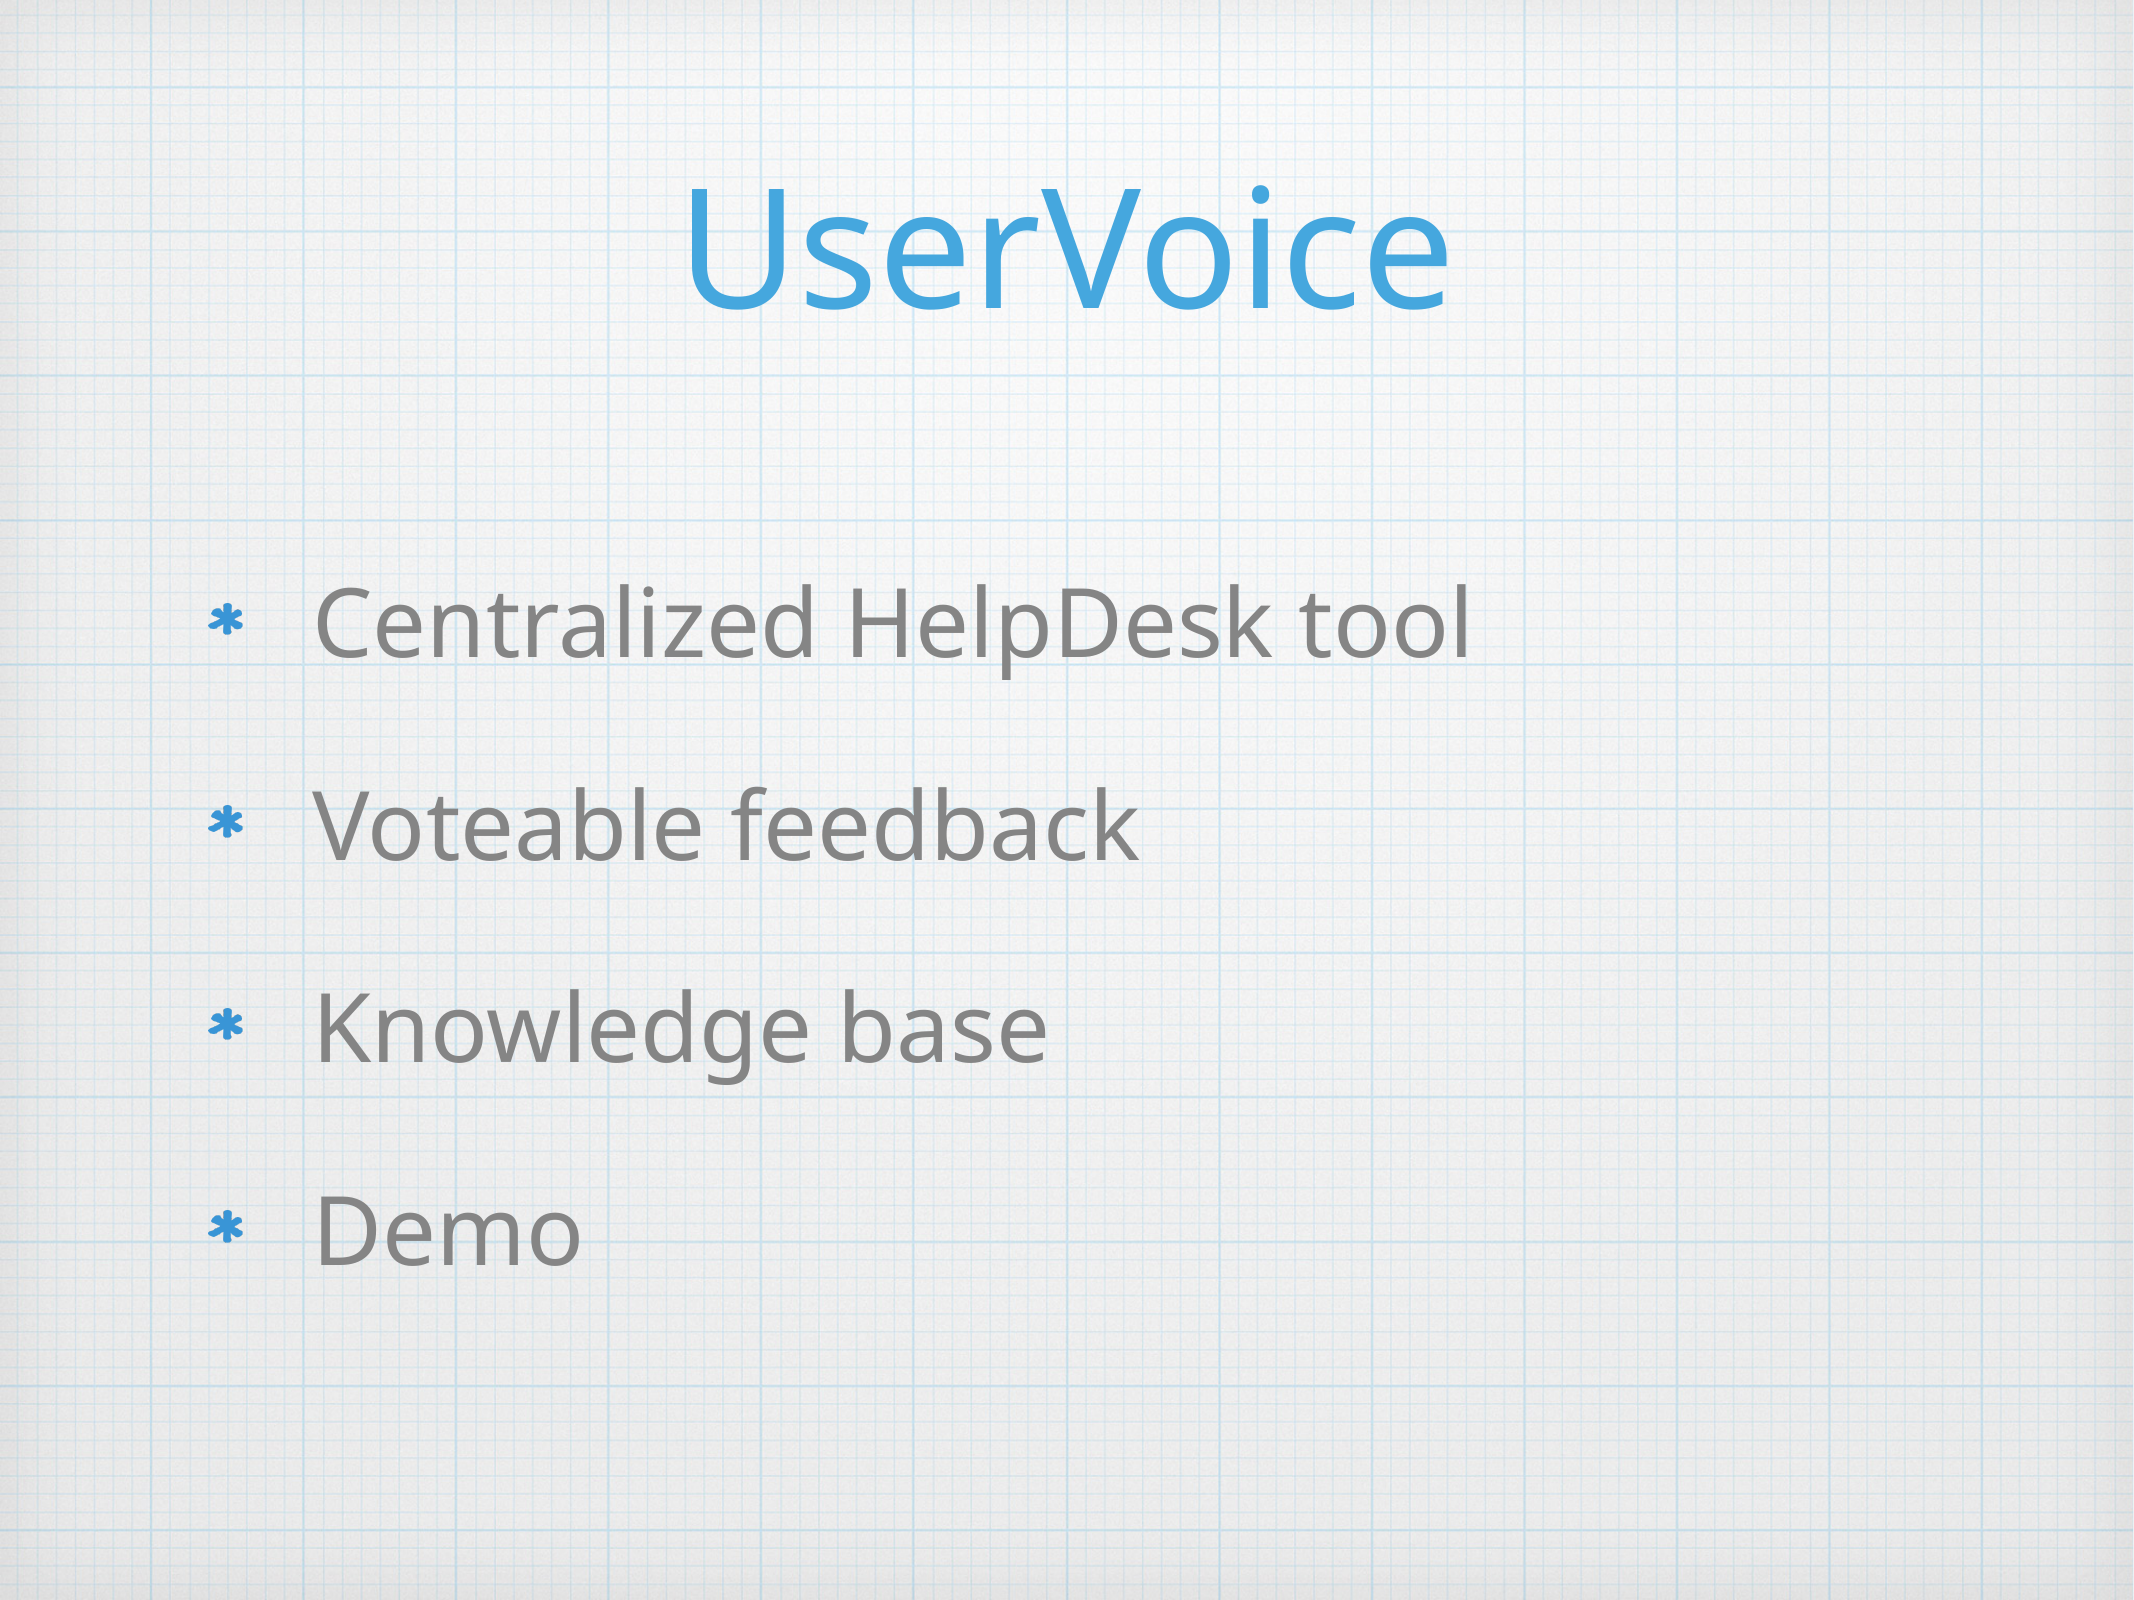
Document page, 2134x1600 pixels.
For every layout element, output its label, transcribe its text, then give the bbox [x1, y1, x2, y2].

picture [0, 0, 2134, 1600]
title UserVoice [207, 41, 1926, 443]
list Centralized HelpDesk tool Voteable feedback Knowledge base Demo [207, 453, 1926, 1393]
